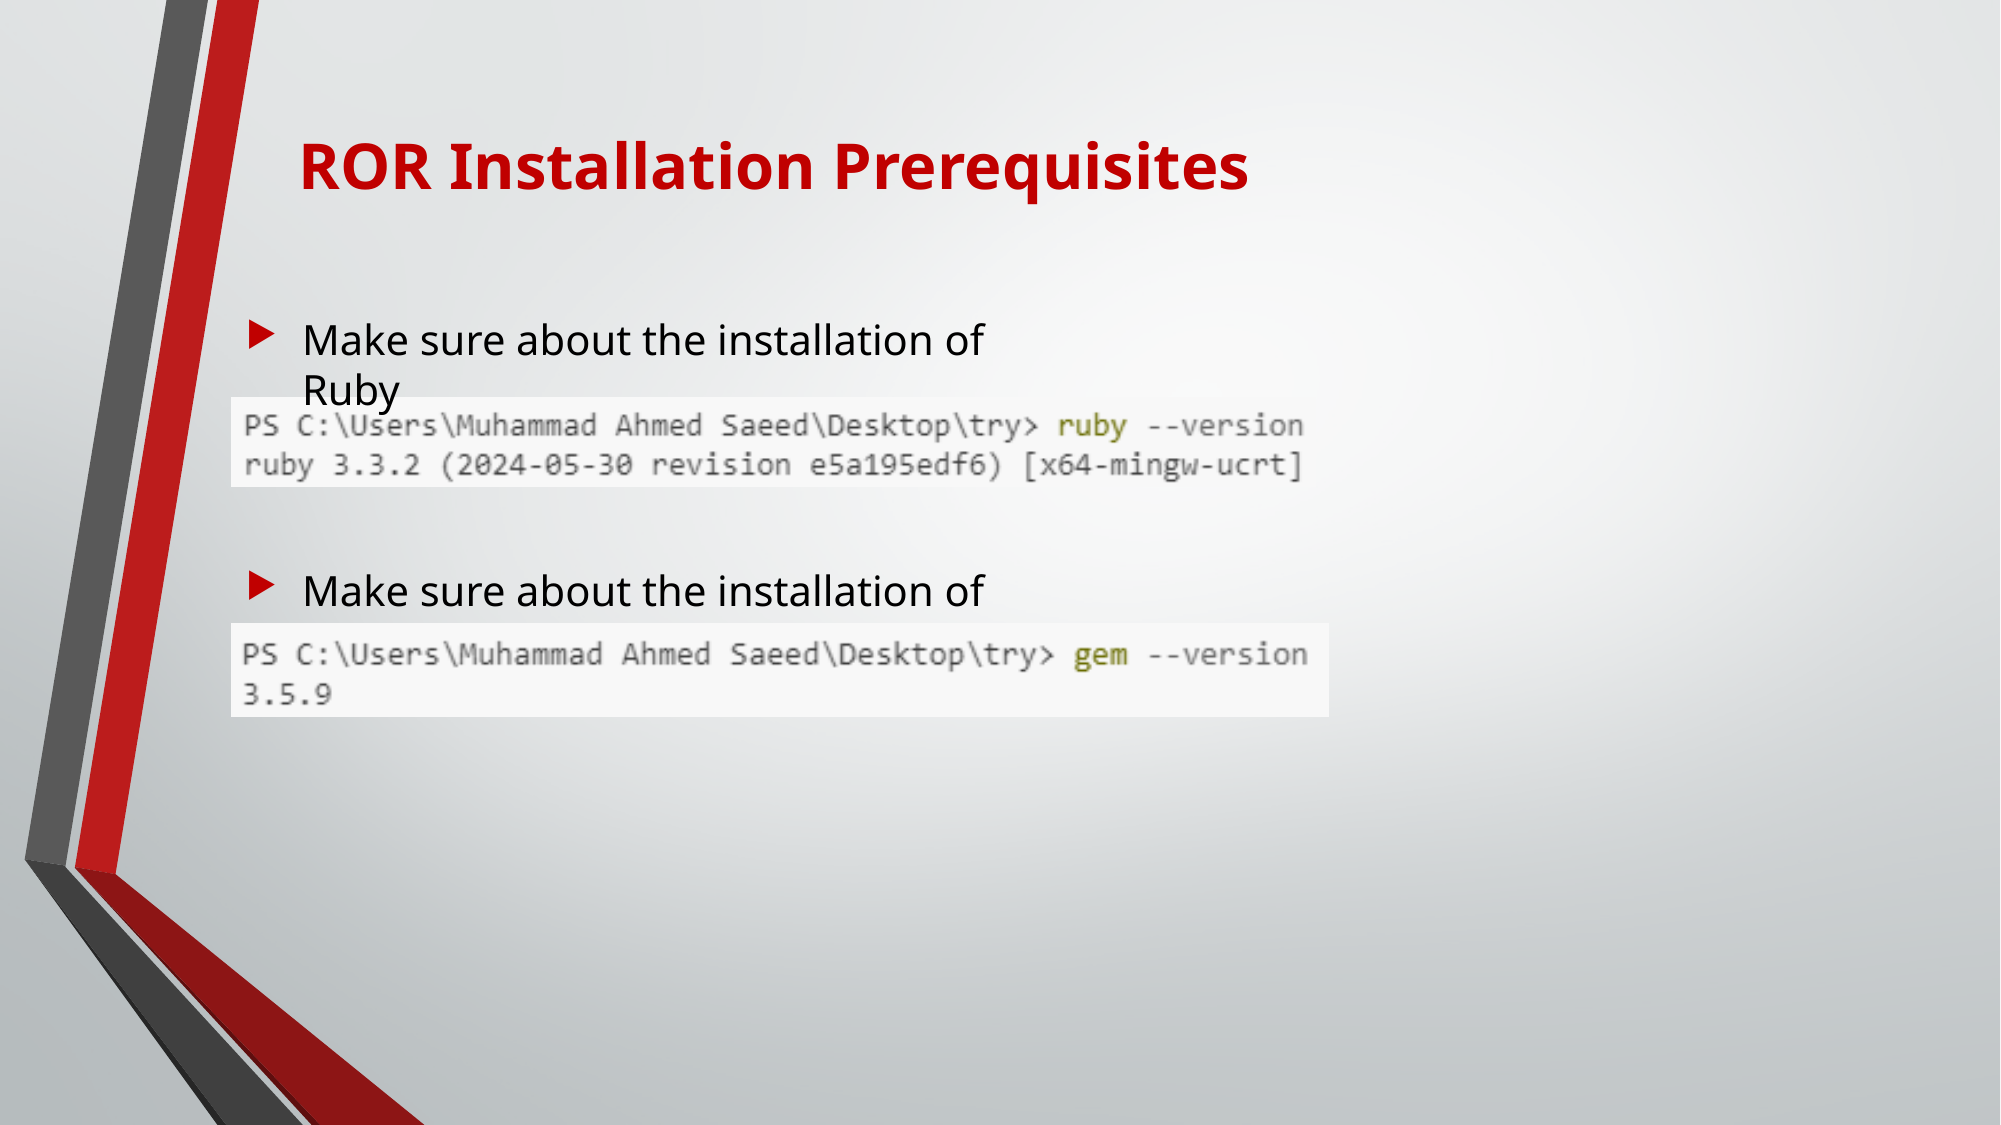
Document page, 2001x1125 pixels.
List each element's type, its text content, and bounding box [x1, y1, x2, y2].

picture [230, 397, 1316, 488]
text_box Make sure about the installation of Ruby [231, 306, 1068, 397]
picture [230, 622, 1329, 718]
text_box Make sure about the installation of Gem [231, 557, 1068, 622]
title ROR Installation Prerequisites [258, 118, 1292, 211]
